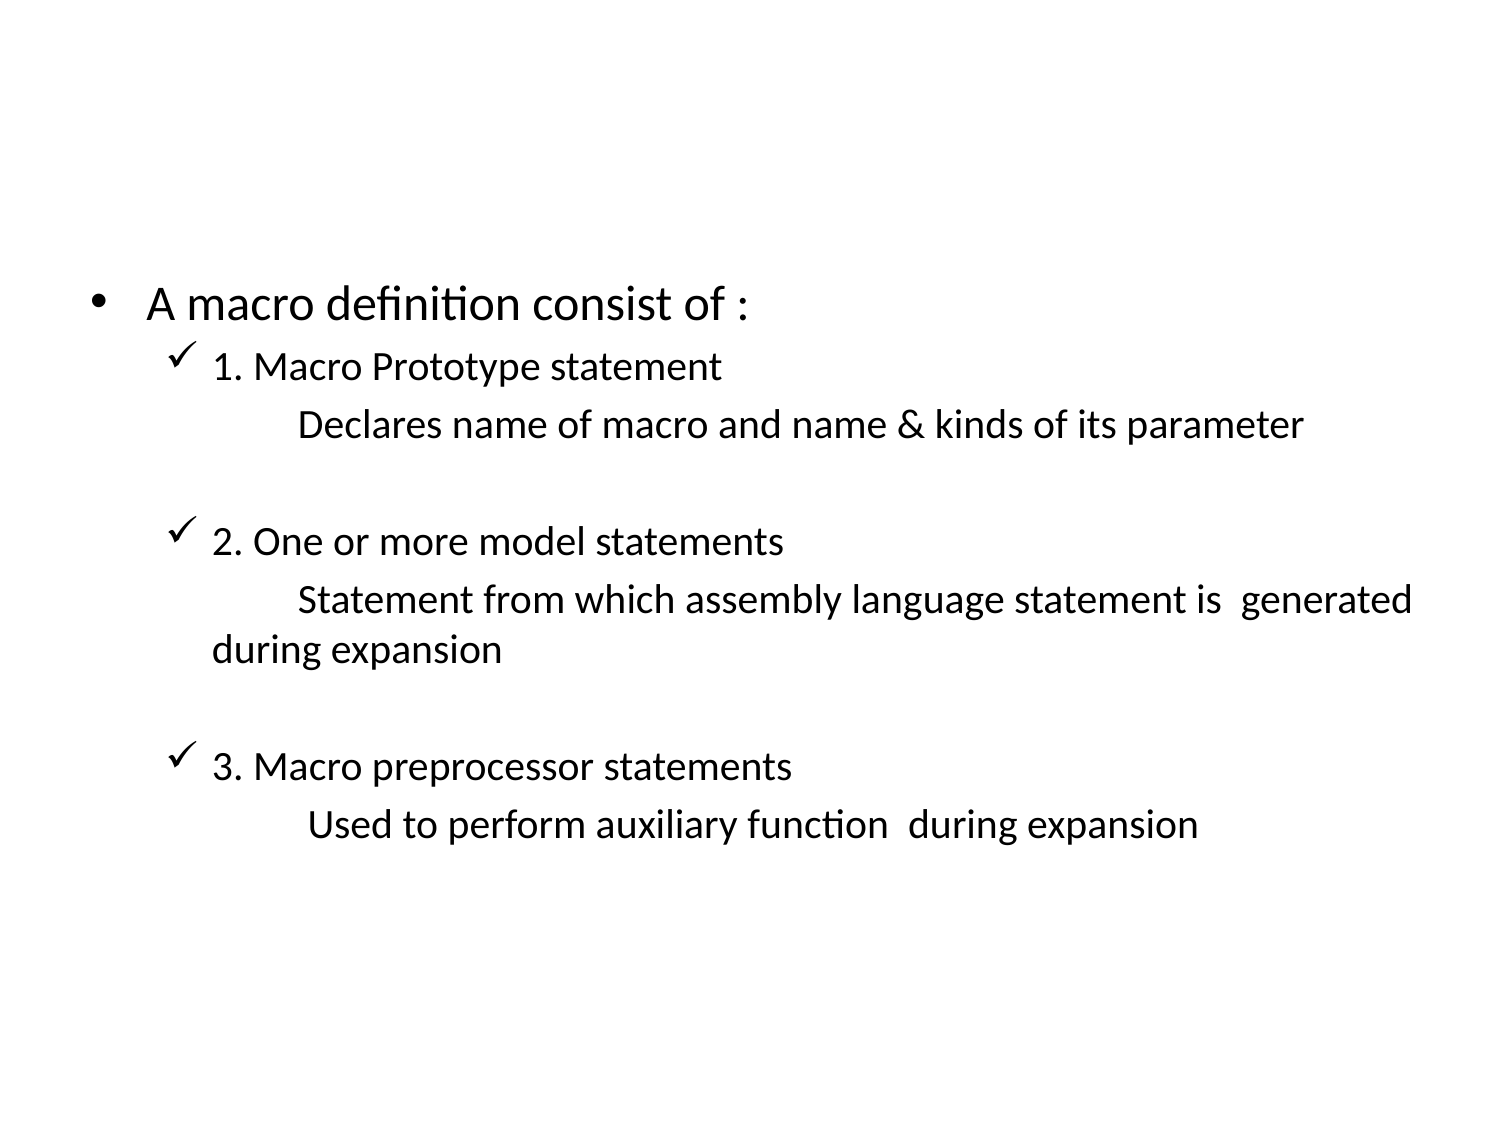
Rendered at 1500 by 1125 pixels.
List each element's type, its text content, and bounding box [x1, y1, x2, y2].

list A macro definition consist of : 1. Macro Prototype statement Declares name of macro and name & kinds of its parameter 2. One or more model statements Statement from which assembly language statement is generated during expansion 3. Macro preprocessor statements Used to perform auxiliary function during expansion [75, 262, 1500, 1005]
